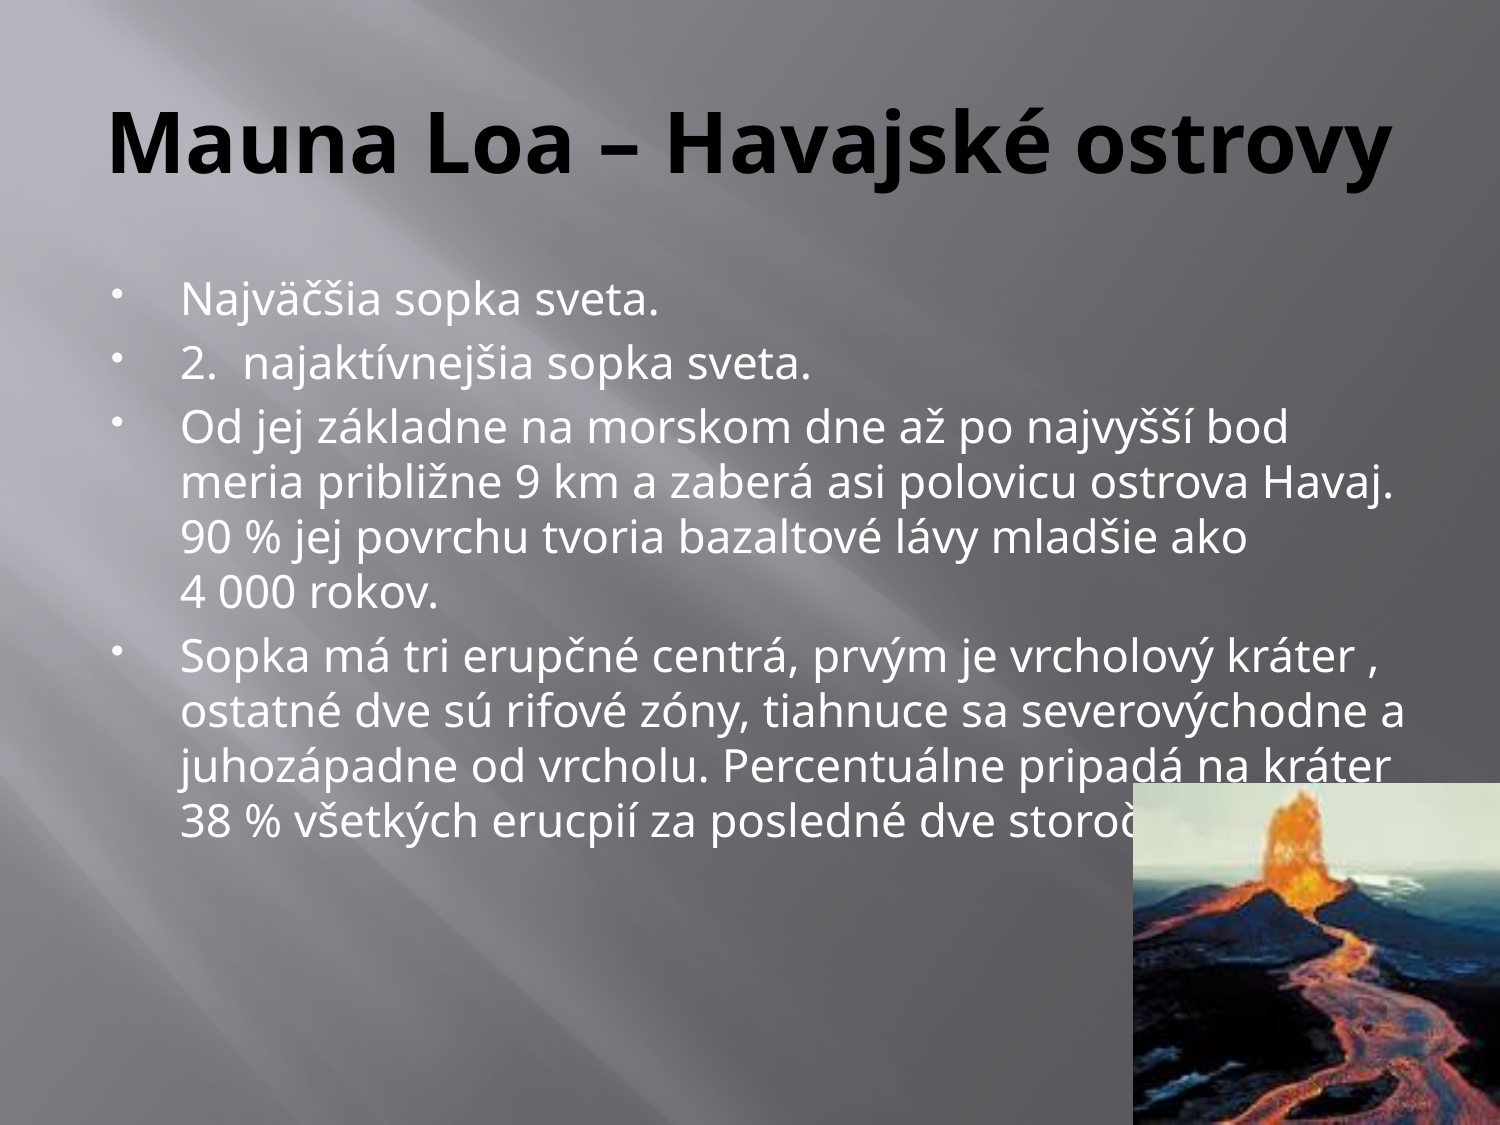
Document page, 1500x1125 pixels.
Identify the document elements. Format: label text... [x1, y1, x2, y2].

title Mauna Loa – Havajské ostrovy [75, 45, 1425, 233]
picture [1133, 782, 1500, 1125]
list Najväčšia sopka sveta. 2. najaktívnejšia sopka sveta. Od jej základne na morskom dne až po najvyšší bod meria približne 9 km a zaberá asi polovicu ostrova Havaj. 90 % jej povrchu tvoria bazaltové lávy mladšie ako 4 000 rokov. Sopka má tri erupčné centrá, prvým je vrcholový kráter , ostatné dve sú rifové zóny, tiahnuce sa severovýchodne a juhozápadne od vrcholu. Percentuálne pripadá na kráter 38 % všetkých erucpií za posledné dve storočia [75, 262, 1425, 1035]
